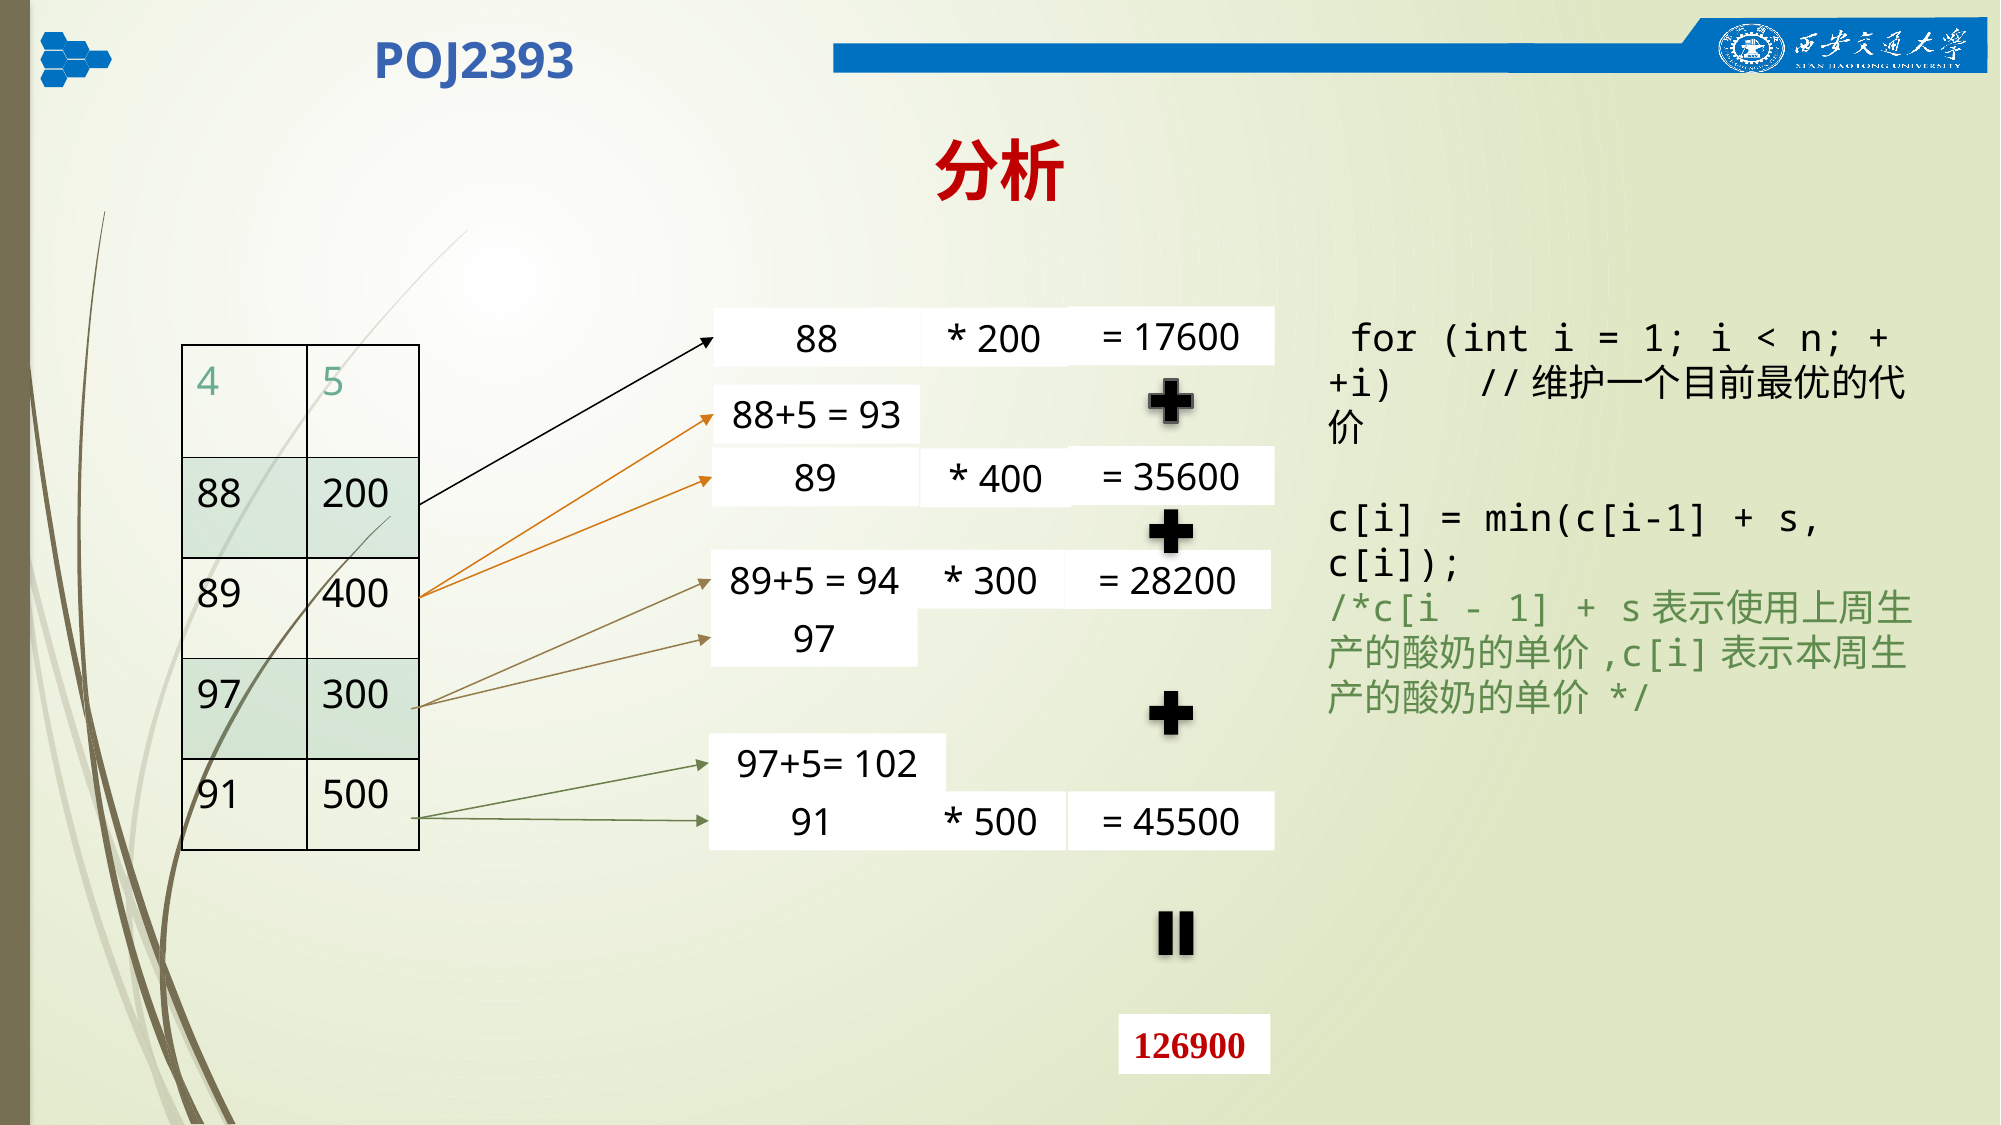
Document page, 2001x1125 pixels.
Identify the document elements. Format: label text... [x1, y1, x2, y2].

text_box * 300 [916, 548, 1066, 610]
text_box * 400 [919, 447, 1073, 509]
text_box 89+5 = 94 [716, 548, 916, 606]
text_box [418, 762, 709, 818]
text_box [418, 578, 712, 636]
table_header 5 [308, 346, 413, 457]
text_box = 17600 [1067, 305, 1276, 367]
table_cell 97 [183, 659, 306, 758]
table_cell 89 [183, 559, 306, 658]
text_box for (int i = 1; i < n; ++i) //维护一个目前最优的代价 c[i] = min(c[i-1] + s, c[i]); /*c[i - 1] + s表示使用上周生产的酸奶的单价,c[i]表示本周生产的酸奶的单价 */ [1312, 306, 1950, 726]
text_box * 500 [914, 790, 1067, 852]
table_header 4 [183, 346, 306, 457]
text_box = 28200 [1063, 549, 1272, 610]
text_box * 200 [919, 306, 1069, 368]
text_box [1157, 910, 1174, 956]
text_box 88+5 = 93 [717, 383, 921, 445]
text_box 91 [707, 790, 914, 852]
text_box = 45500 [1067, 790, 1276, 852]
text_box POJ2393 [358, 21, 590, 97]
text_box 97+5= 102 [707, 732, 947, 790]
text_box [1148, 378, 1194, 424]
text_box 89 [719, 446, 920, 508]
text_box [411, 818, 710, 822]
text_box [411, 636, 712, 709]
text_box 97 [714, 606, 919, 668]
table_cell 200 [308, 458, 413, 557]
table_cell 88 [183, 458, 306, 557]
text_box [1178, 910, 1195, 956]
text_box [418, 336, 714, 414]
table_cell 300 [308, 659, 418, 758]
table_cell 500 [308, 760, 418, 849]
text_box 88 [712, 306, 919, 368]
text_box 分析 [249, 121, 1750, 217]
table_cell 91 [183, 760, 306, 849]
text_box = 35600 [1067, 445, 1276, 506]
text_box 126900 [1117, 1013, 1272, 1075]
text_box [832, 42, 1536, 74]
text_box [1148, 690, 1194, 736]
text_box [419, 476, 713, 582]
table_cell 400 [308, 559, 413, 658]
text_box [419, 413, 714, 477]
text_box [1148, 508, 1194, 554]
